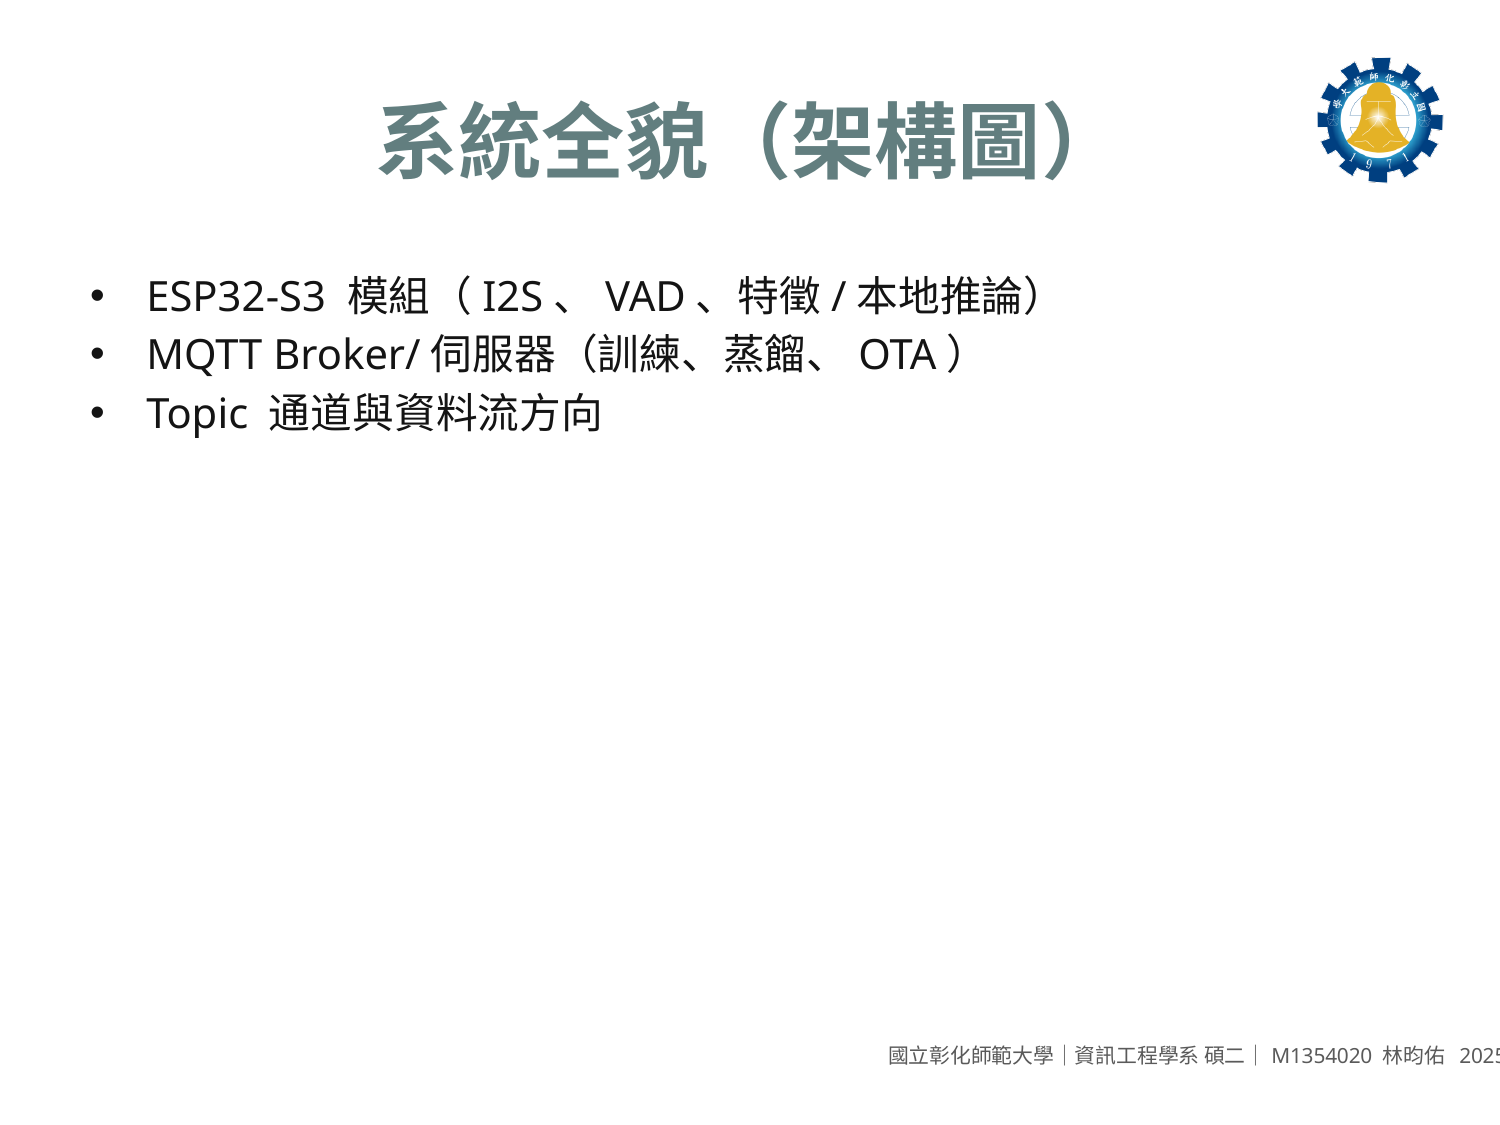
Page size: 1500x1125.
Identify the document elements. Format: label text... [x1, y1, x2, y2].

title 系統全貌（架構圖） [75, 45, 1425, 233]
list ESP32‑S3 模組（I2S、VAD、特徵/本地推論） MQTT Broker/伺服器（訓練、蒸餾、OTA） Topic 通道與資料流方向 [75, 262, 1425, 1005]
picture [1312, 52, 1448, 189]
text_box 國立彰化師範大學｜資訊工程學系 碩二｜M1354020 林昀佑 2025-09-13 6/16 [873, 1035, 1500, 1075]
